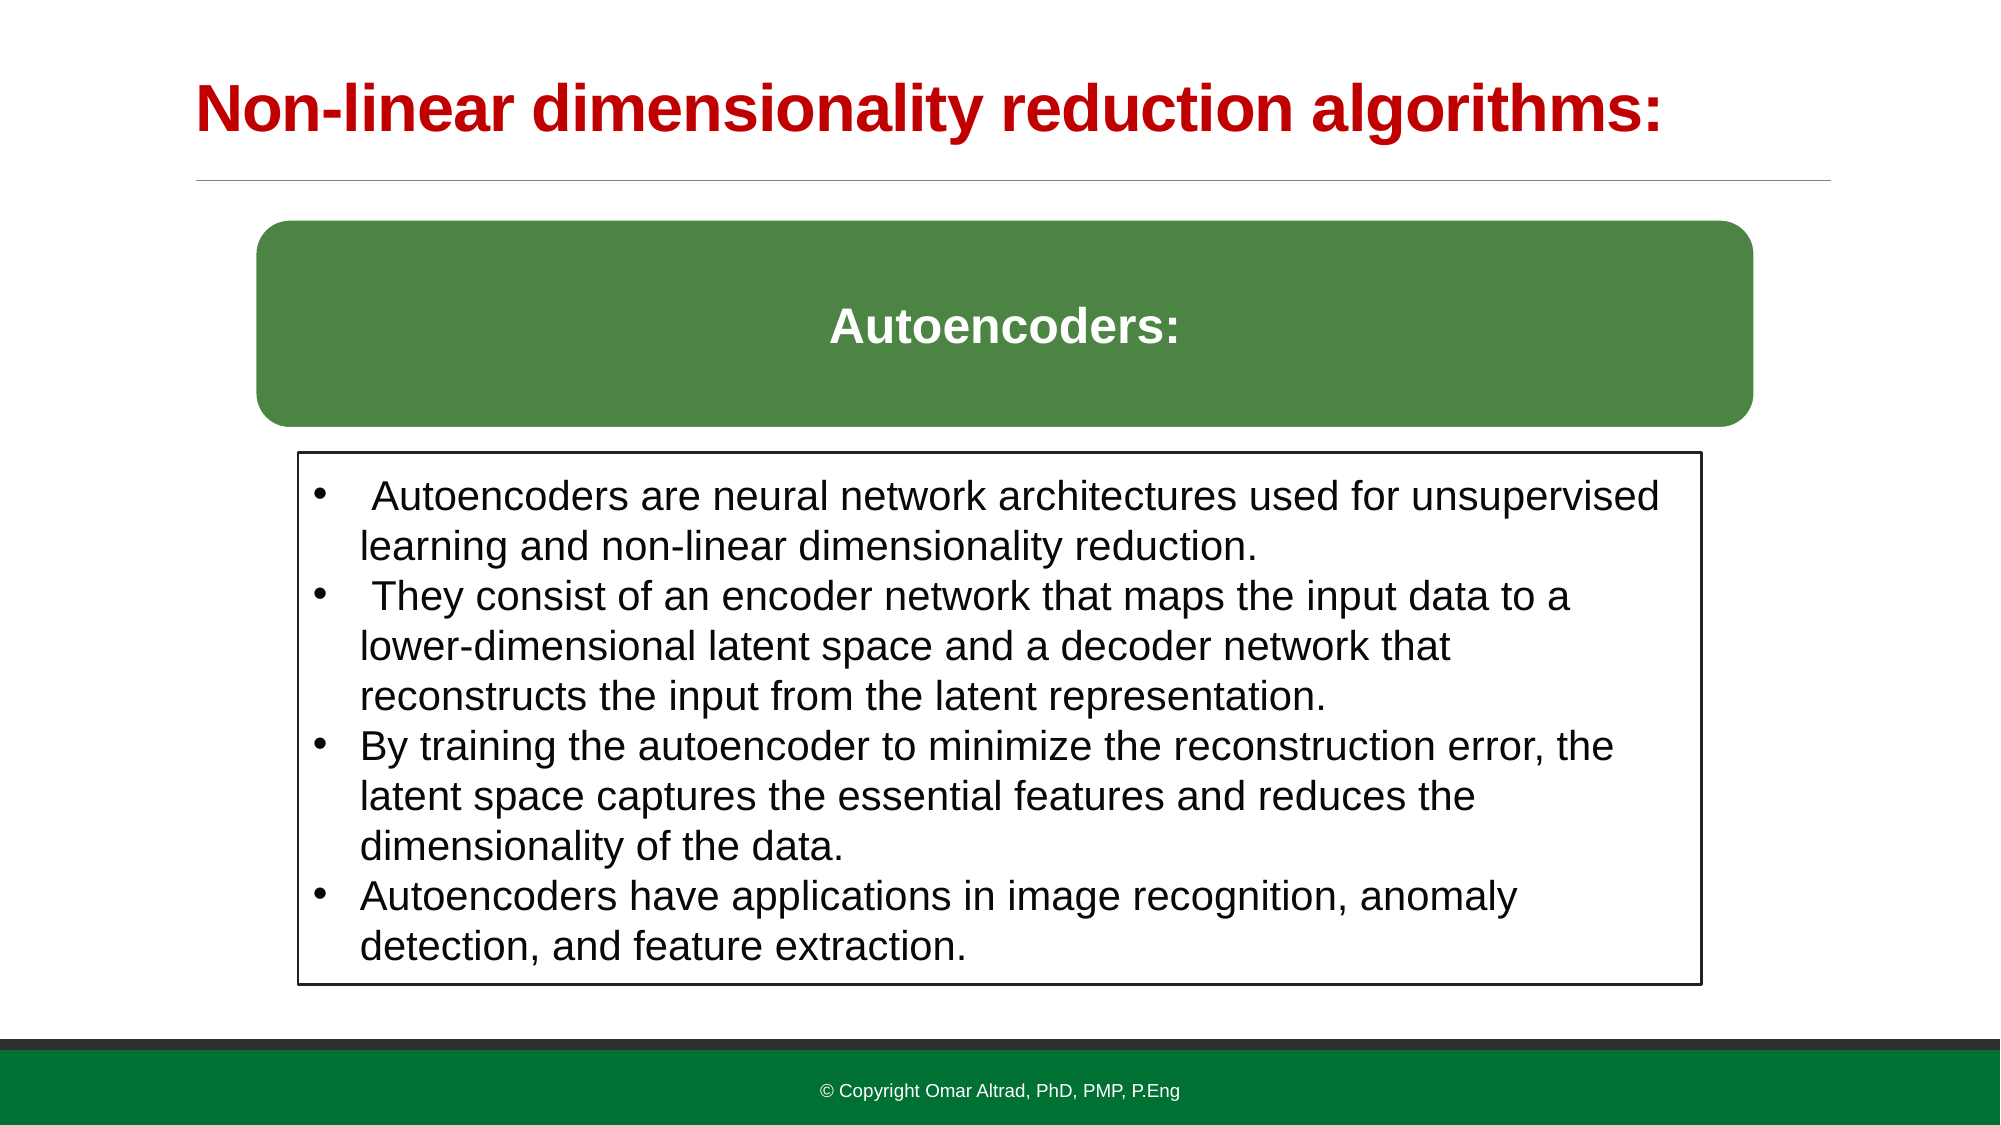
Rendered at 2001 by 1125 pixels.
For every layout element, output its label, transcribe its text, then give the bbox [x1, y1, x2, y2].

title Non-linear dimensionality reduction algorithms: [180, 47, 1830, 176]
text_box Autoencoders are neural network architectures used for unsupervised learning and non-linear dimensionality reduction. They consist of an encoder network that maps the input data to a lower-dimensional latent space and a decoder network that reconstructs the input from the latent representation. By training the autoencoder to minimize the reconstruction error, the latent space captures the essential features and reduces the dimensionality of the data. Autoencoders have applications in image recognition, anomaly detection, and feature extraction. [297, 451, 1703, 986]
text_box Autoencoders: [252, 216, 1758, 432]
footer © Copyright Omar Altrad, PhD, PMP, P.Eng [604, 1059, 1396, 1120]
